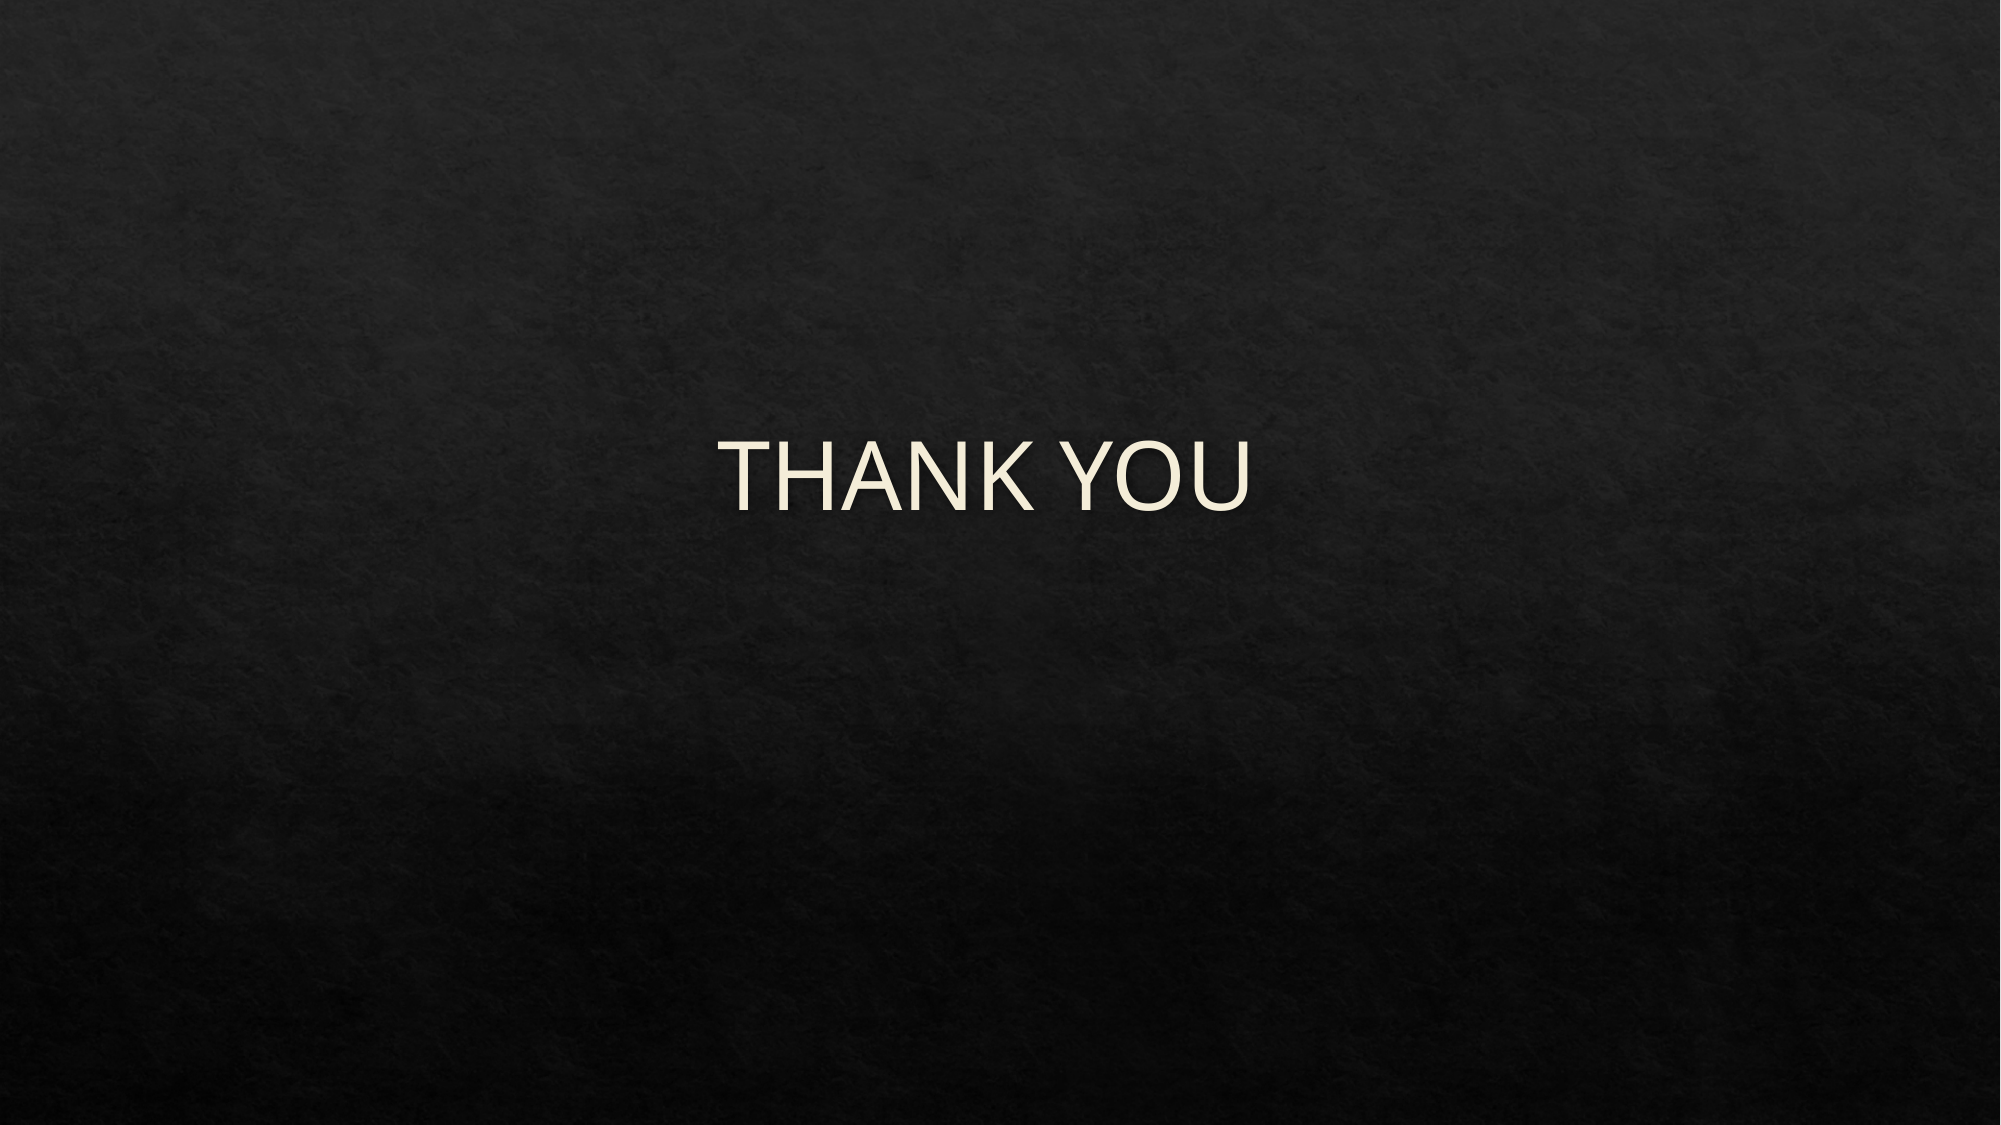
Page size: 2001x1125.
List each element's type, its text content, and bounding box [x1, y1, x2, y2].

title THANK YOU [138, 376, 1837, 583]
